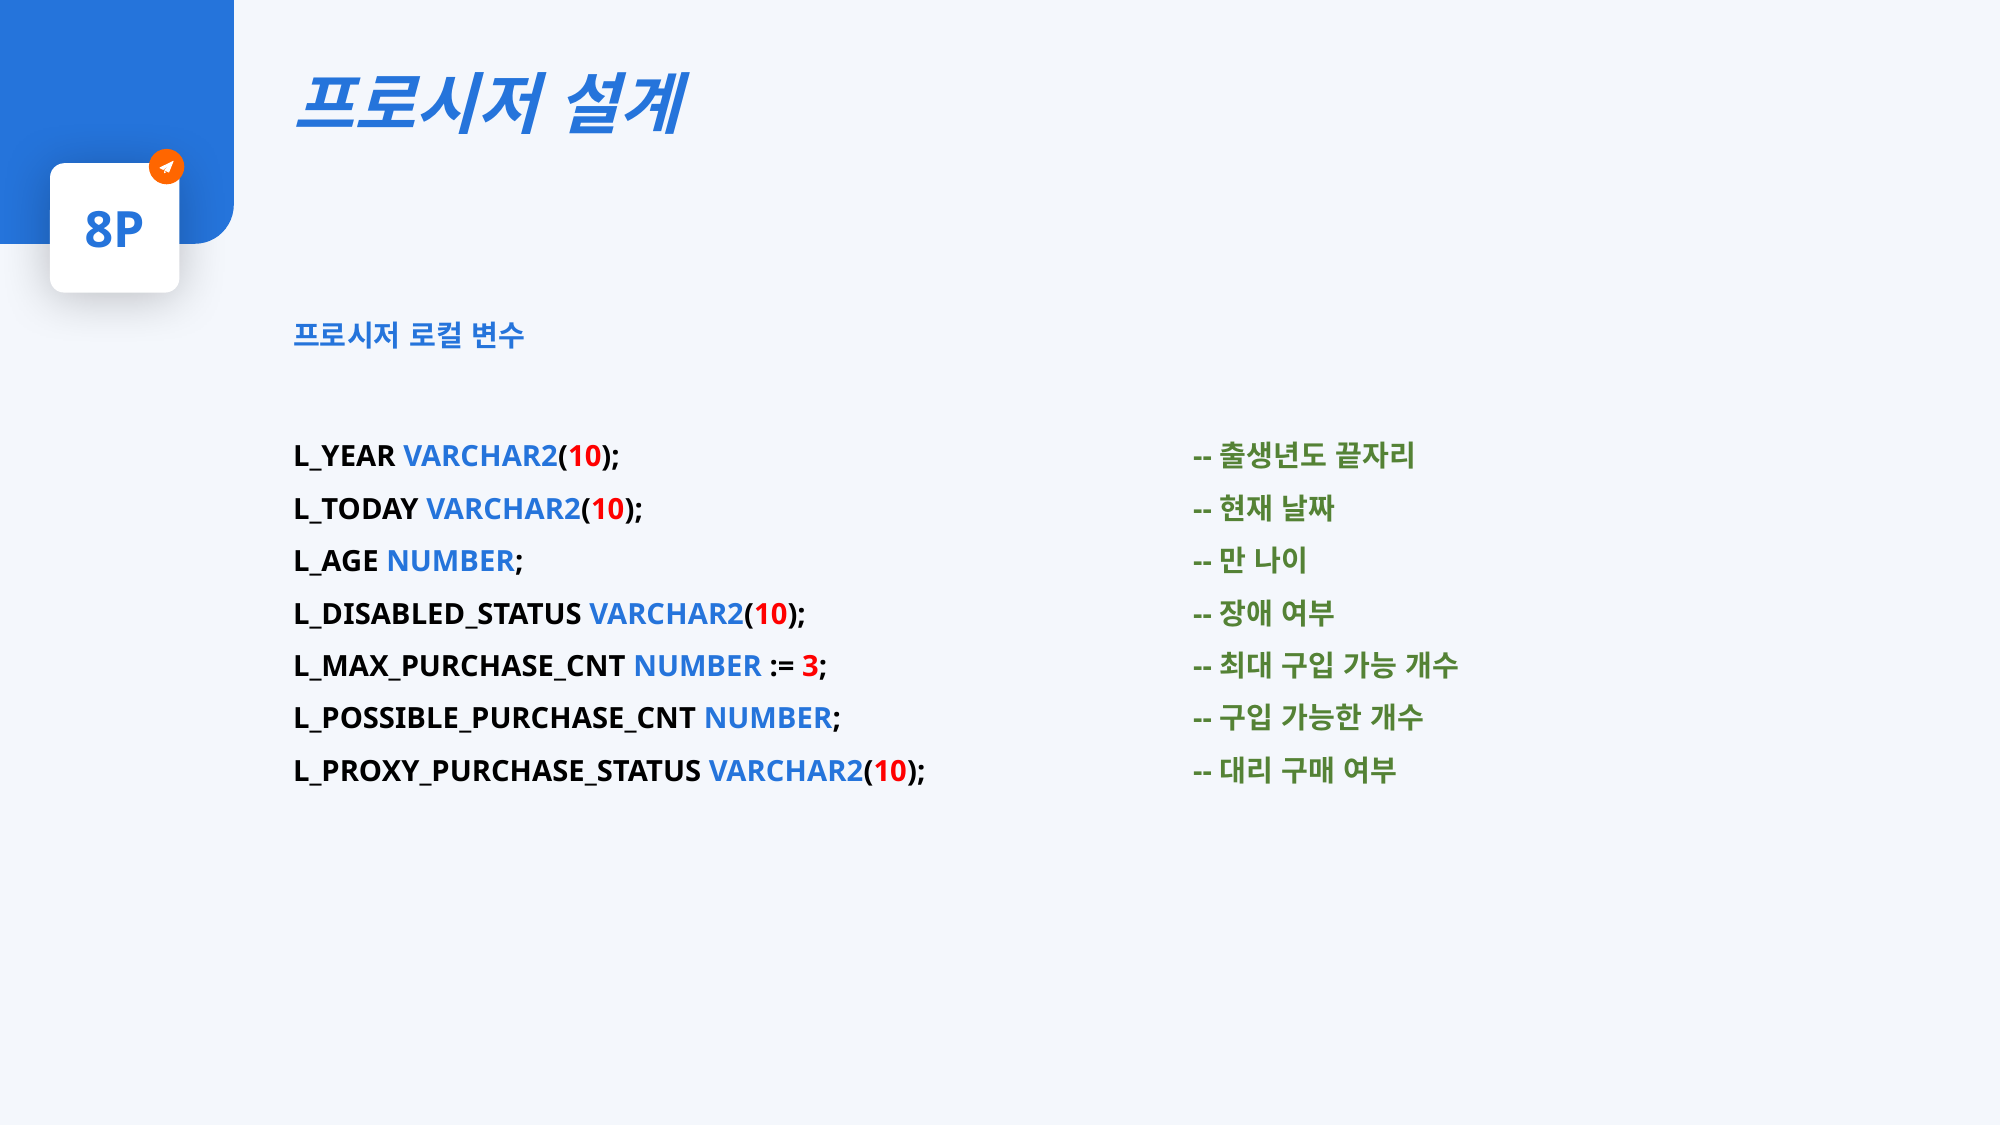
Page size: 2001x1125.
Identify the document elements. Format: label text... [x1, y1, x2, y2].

text_box [159, 160, 174, 174]
text_box 프로시저 로컬 변수 [278, 292, 1009, 360]
text_box 프로시저 설계 [278, 13, 1279, 149]
text_box [147, 147, 186, 186]
text_box [0, 0, 235, 245]
text_box L_YEAR VARCHAR2(10); --출생년도 끝자리 L_TODAY VARCHAR2(10); --현재 날짜 L_AGE NUMBER; --만 나이 L_DISABLED_STATUS VARCHAR2(10); --장애 여부 L_MAX_PURCHASE_CNT NUMBER := 3; --최대 구입 가능 개수 L_POSSIBLE_PURCHASE_CNT NUMBER; --구입 가능한 개수 L_PROXY_PURCHASE_STATUS VARCHAR2(10); --대리 구매 여부 [278, 412, 1875, 900]
text_box 8P [48, 162, 181, 294]
